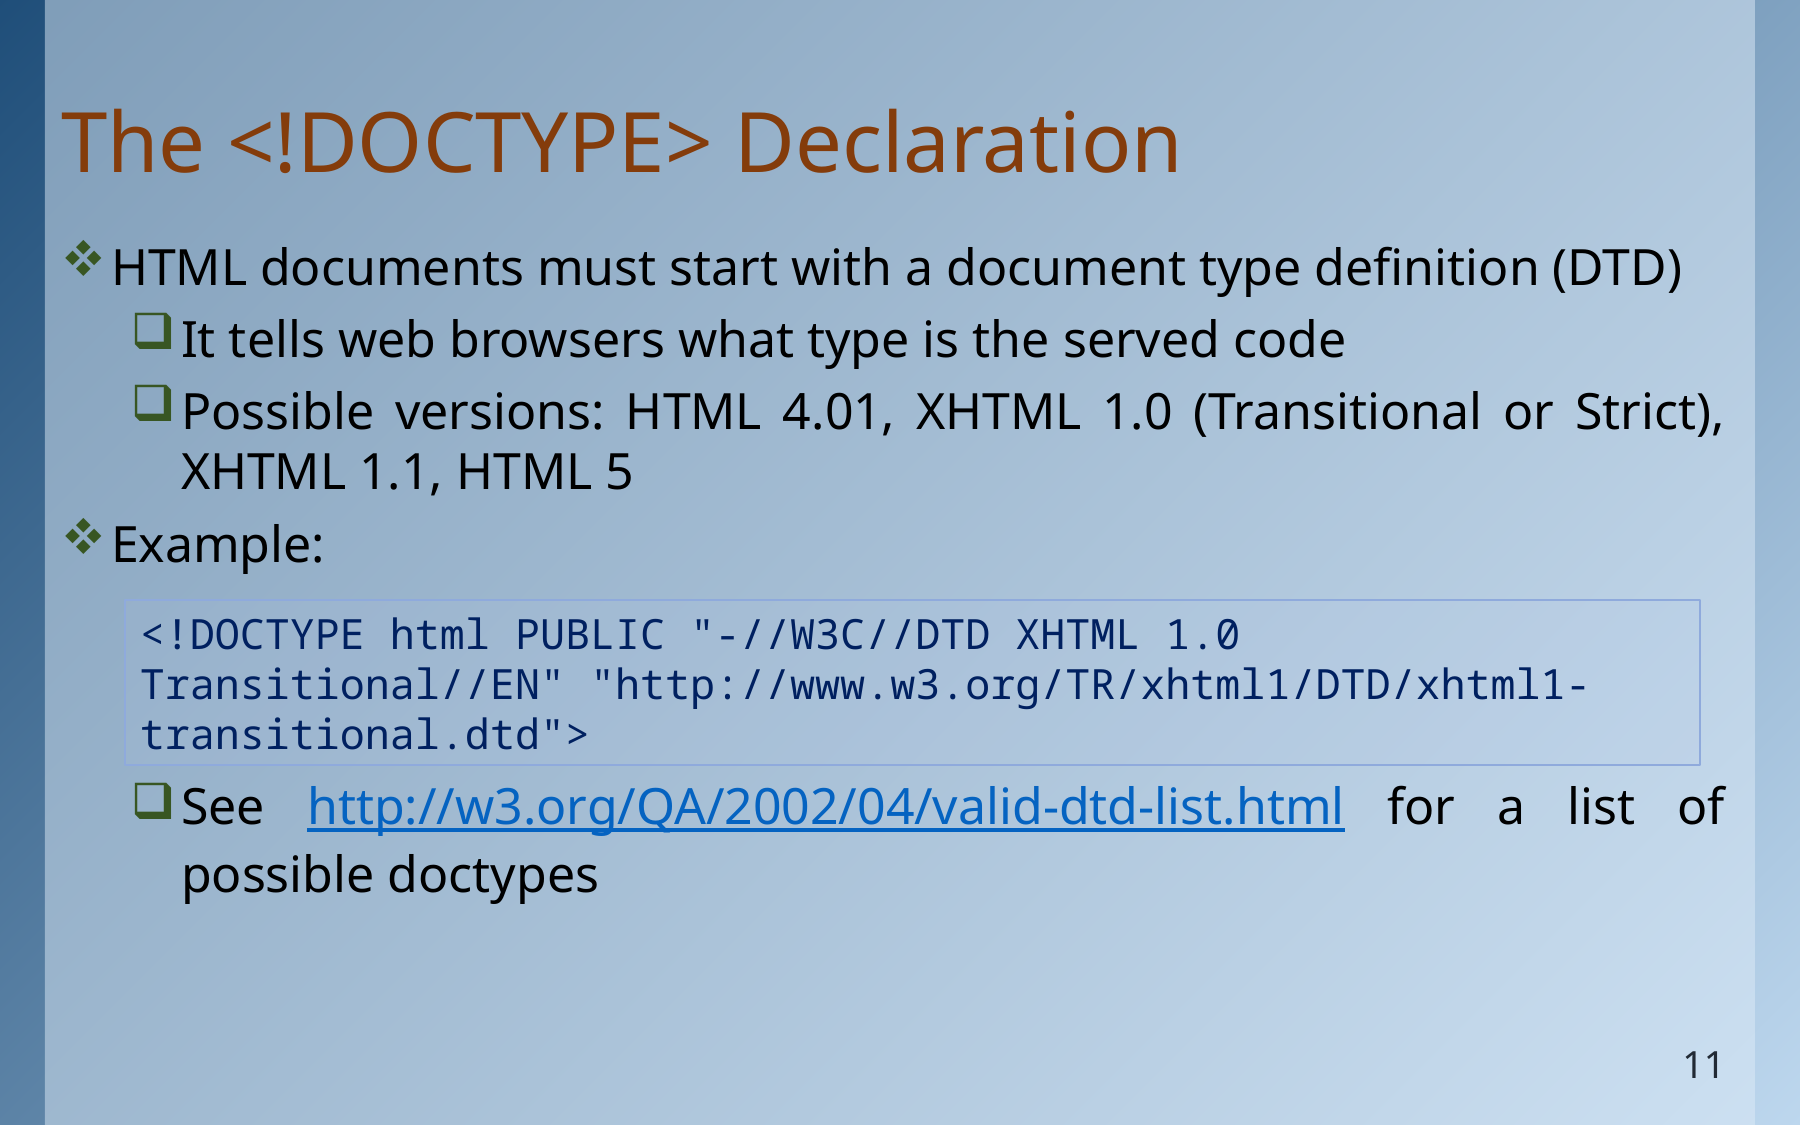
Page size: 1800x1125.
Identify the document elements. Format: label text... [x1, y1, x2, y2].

title The <!DOCTYPE> Declaration [40, 12, 1746, 200]
slide_number 11 [1581, 1050, 1746, 1103]
list HTML documents must start with a document type definition (DTD) It tells web browsers what type is the served code Possible versions: HTML 4.01, XHTML 1.0 (Transitional or Strict), XHTML 1.1, HTML 5 Example: See http://w3.org/QA/2002/04/valid-dtd-list.html for a list of possible doctypes [40, 224, 1746, 1025]
text_box <!DOCTYPE html PUBLIC "-//W3C//DTD XHTML 1.0 Transitional//EN" "http://www.w3.org/TR/xhtml1/DTD/xhtml1-transitional.dtd"> [124, 600, 1700, 765]
